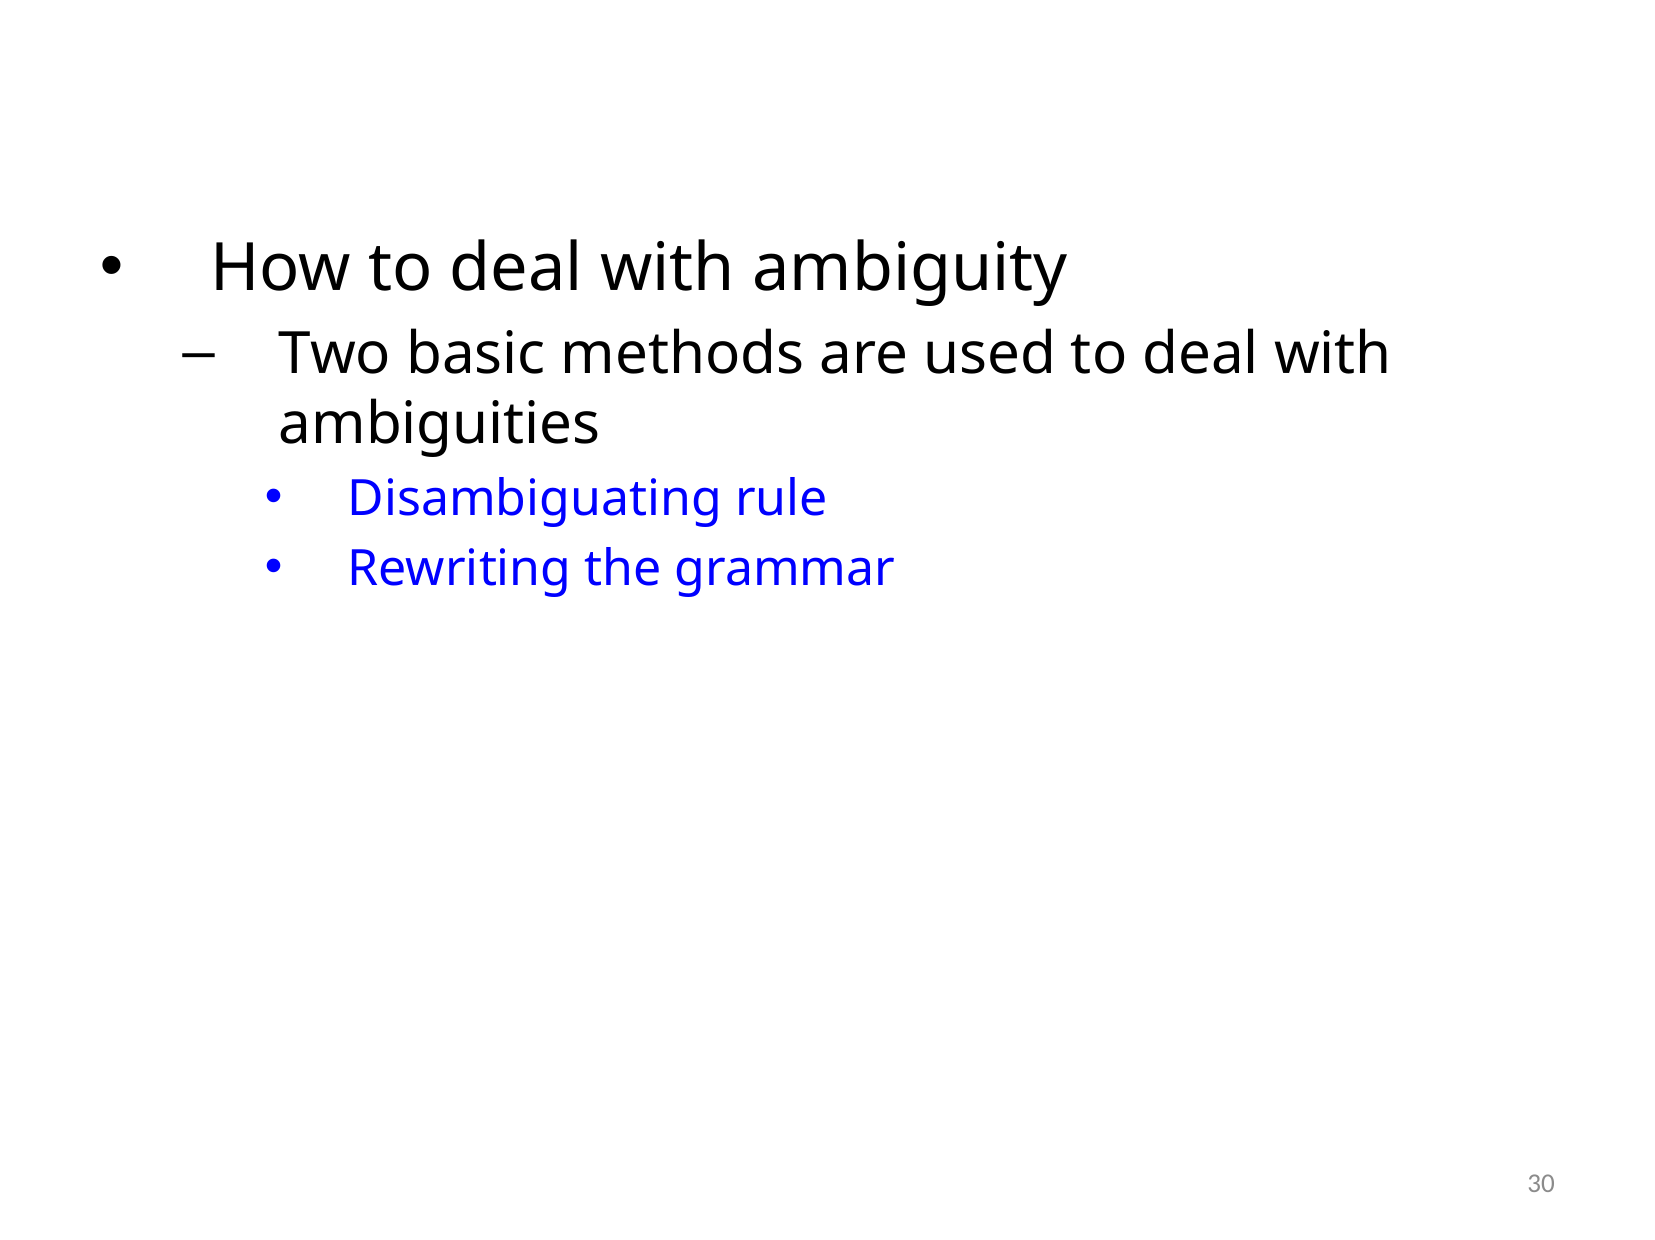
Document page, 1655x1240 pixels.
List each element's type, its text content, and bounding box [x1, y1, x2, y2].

text_box 30 [1185, 1148, 1572, 1215]
list How to deal with ambiguity Two basic methods are used to deal with ambiguities Disambiguating rule Rewriting the grammar [84, 216, 1565, 1029]
